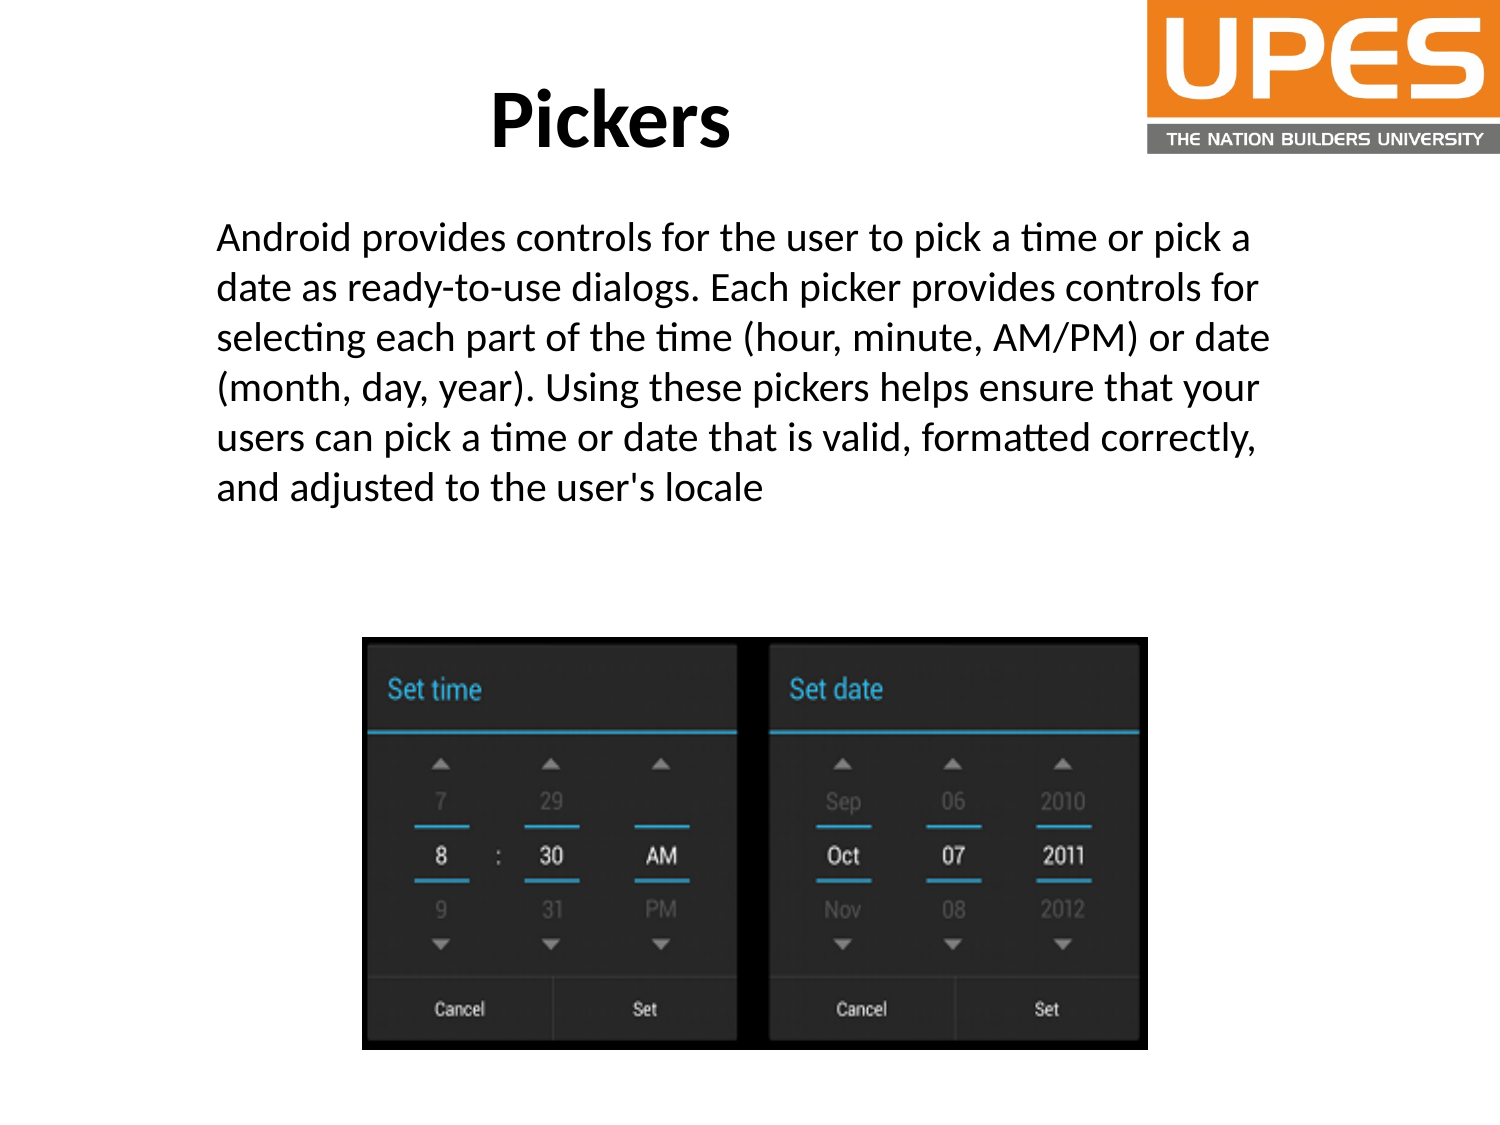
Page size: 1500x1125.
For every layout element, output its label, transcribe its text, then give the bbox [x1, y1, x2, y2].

title Pickers [75, 20, 1148, 209]
text_box Android provides controls for the user to pick a time or pick a date as ready-to-use dialogs. Each picker provides controls for selecting each part of the time (hour, minute, AM/PM) or date (month, day, year). Using these pickers helps ensure that your users can pick a time or date that is valid, formatted correctly, and adjusted to the user's locale [201, 202, 1325, 518]
picture [1147, 0, 1500, 154]
picture [362, 637, 1149, 1051]
